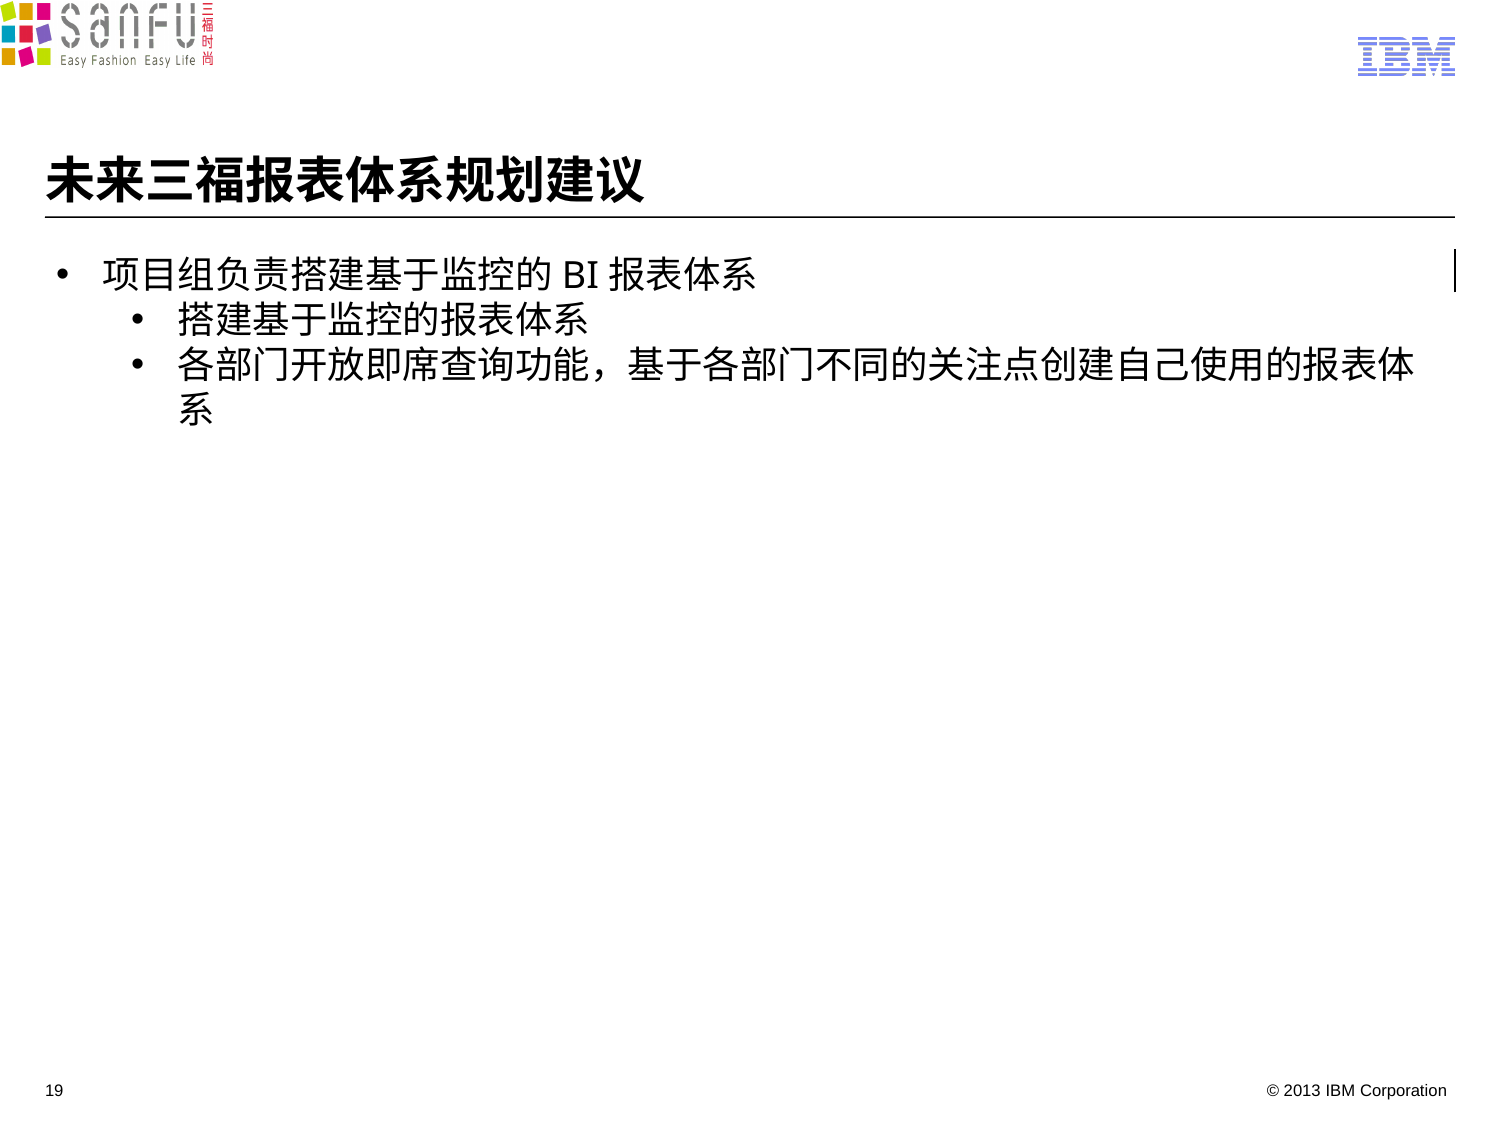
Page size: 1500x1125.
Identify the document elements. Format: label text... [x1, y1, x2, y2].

picture [0, 1, 213, 68]
title 未来三福报表体系规划建议 [29, 111, 1456, 218]
slide_number 19 [29, 1072, 91, 1103]
text_box 项目组负责搭建基于监控的BI报表体系 搭建基于监控的报表体系 各部门开放即席查询功能，基于各部门不同的关注点创建自己使用的报表体系 [41, 243, 1459, 439]
picture [1358, 37, 1455, 76]
